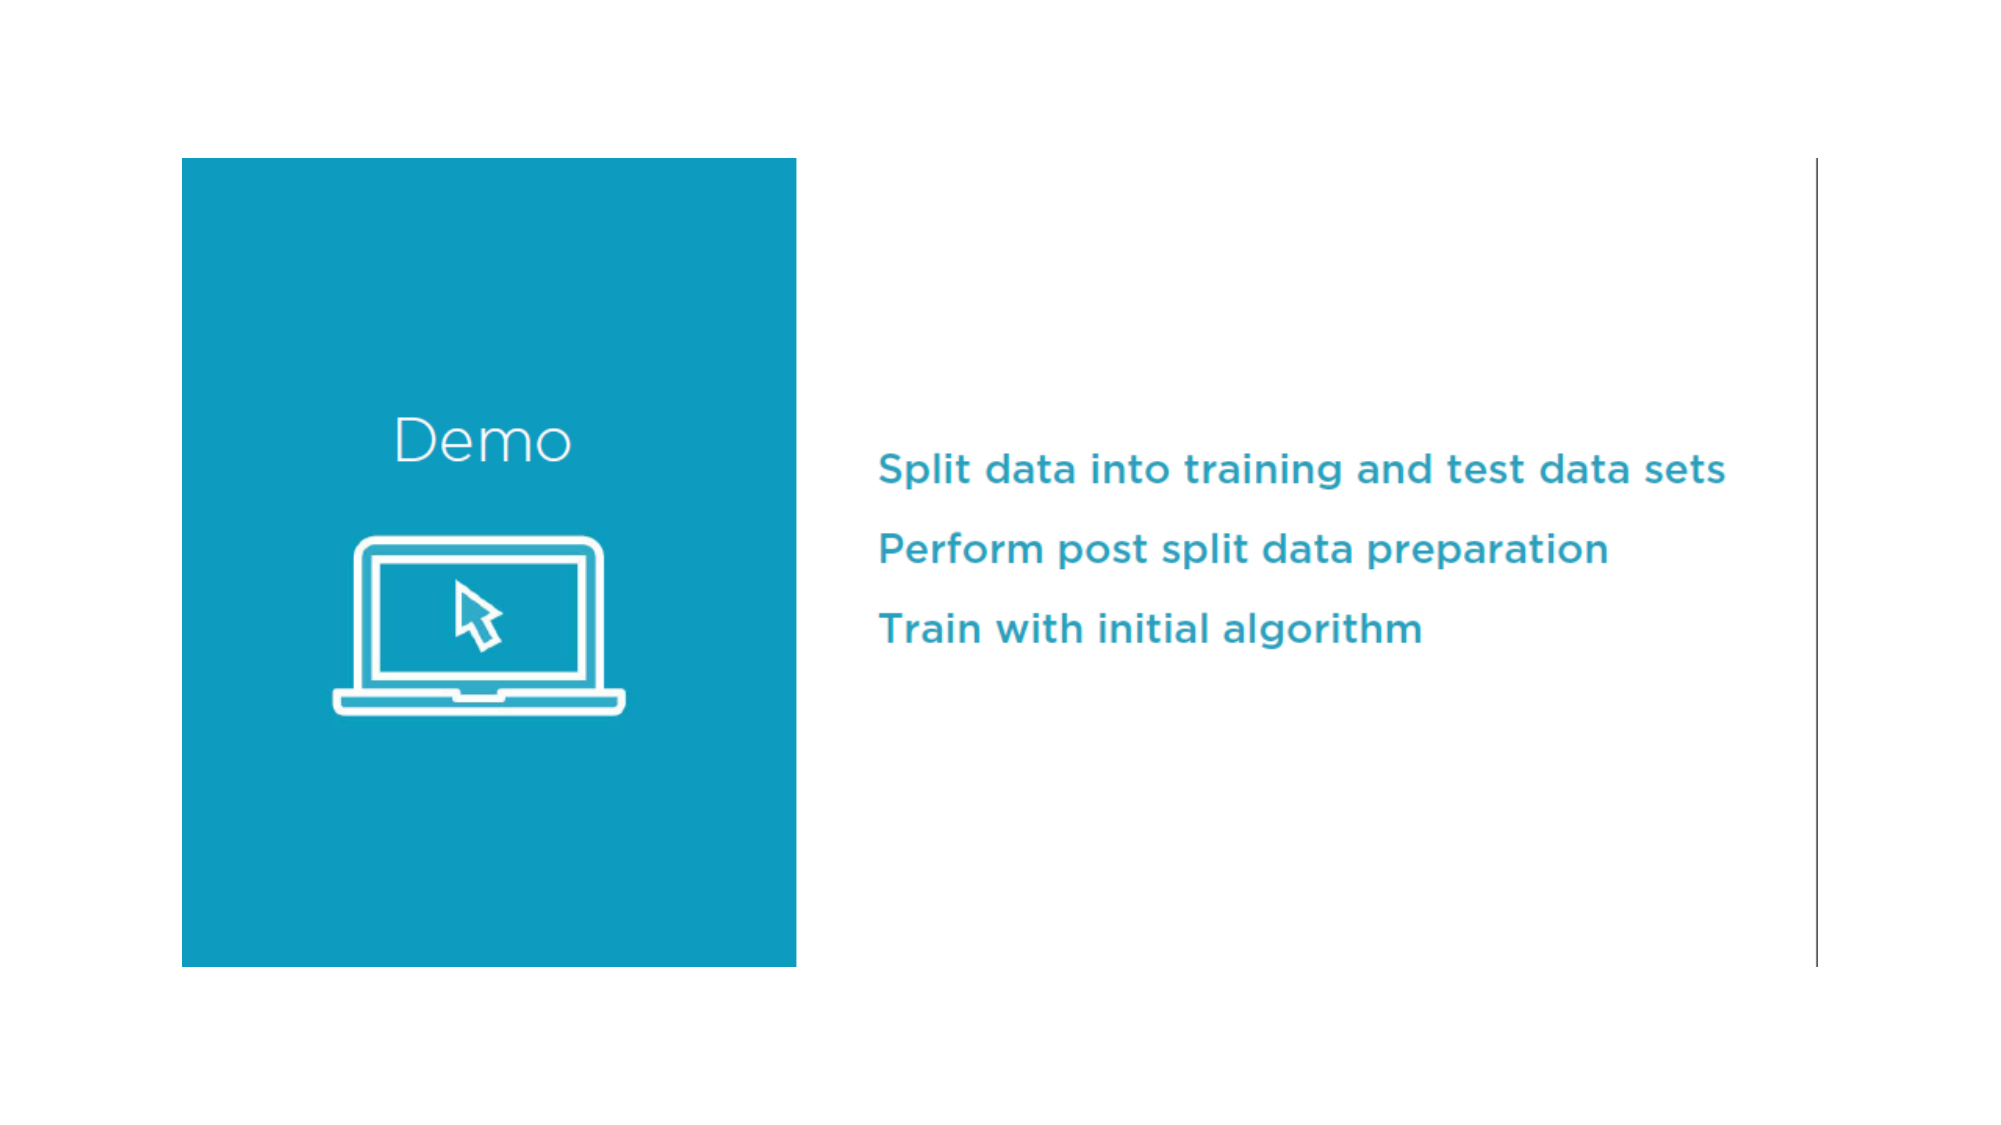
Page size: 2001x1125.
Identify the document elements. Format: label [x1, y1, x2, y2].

picture [797, 158, 1818, 967]
picture [329, 528, 628, 720]
picture [442, 429, 472, 461]
picture [398, 418, 436, 461]
picture [481, 429, 530, 461]
picture [537, 429, 571, 461]
